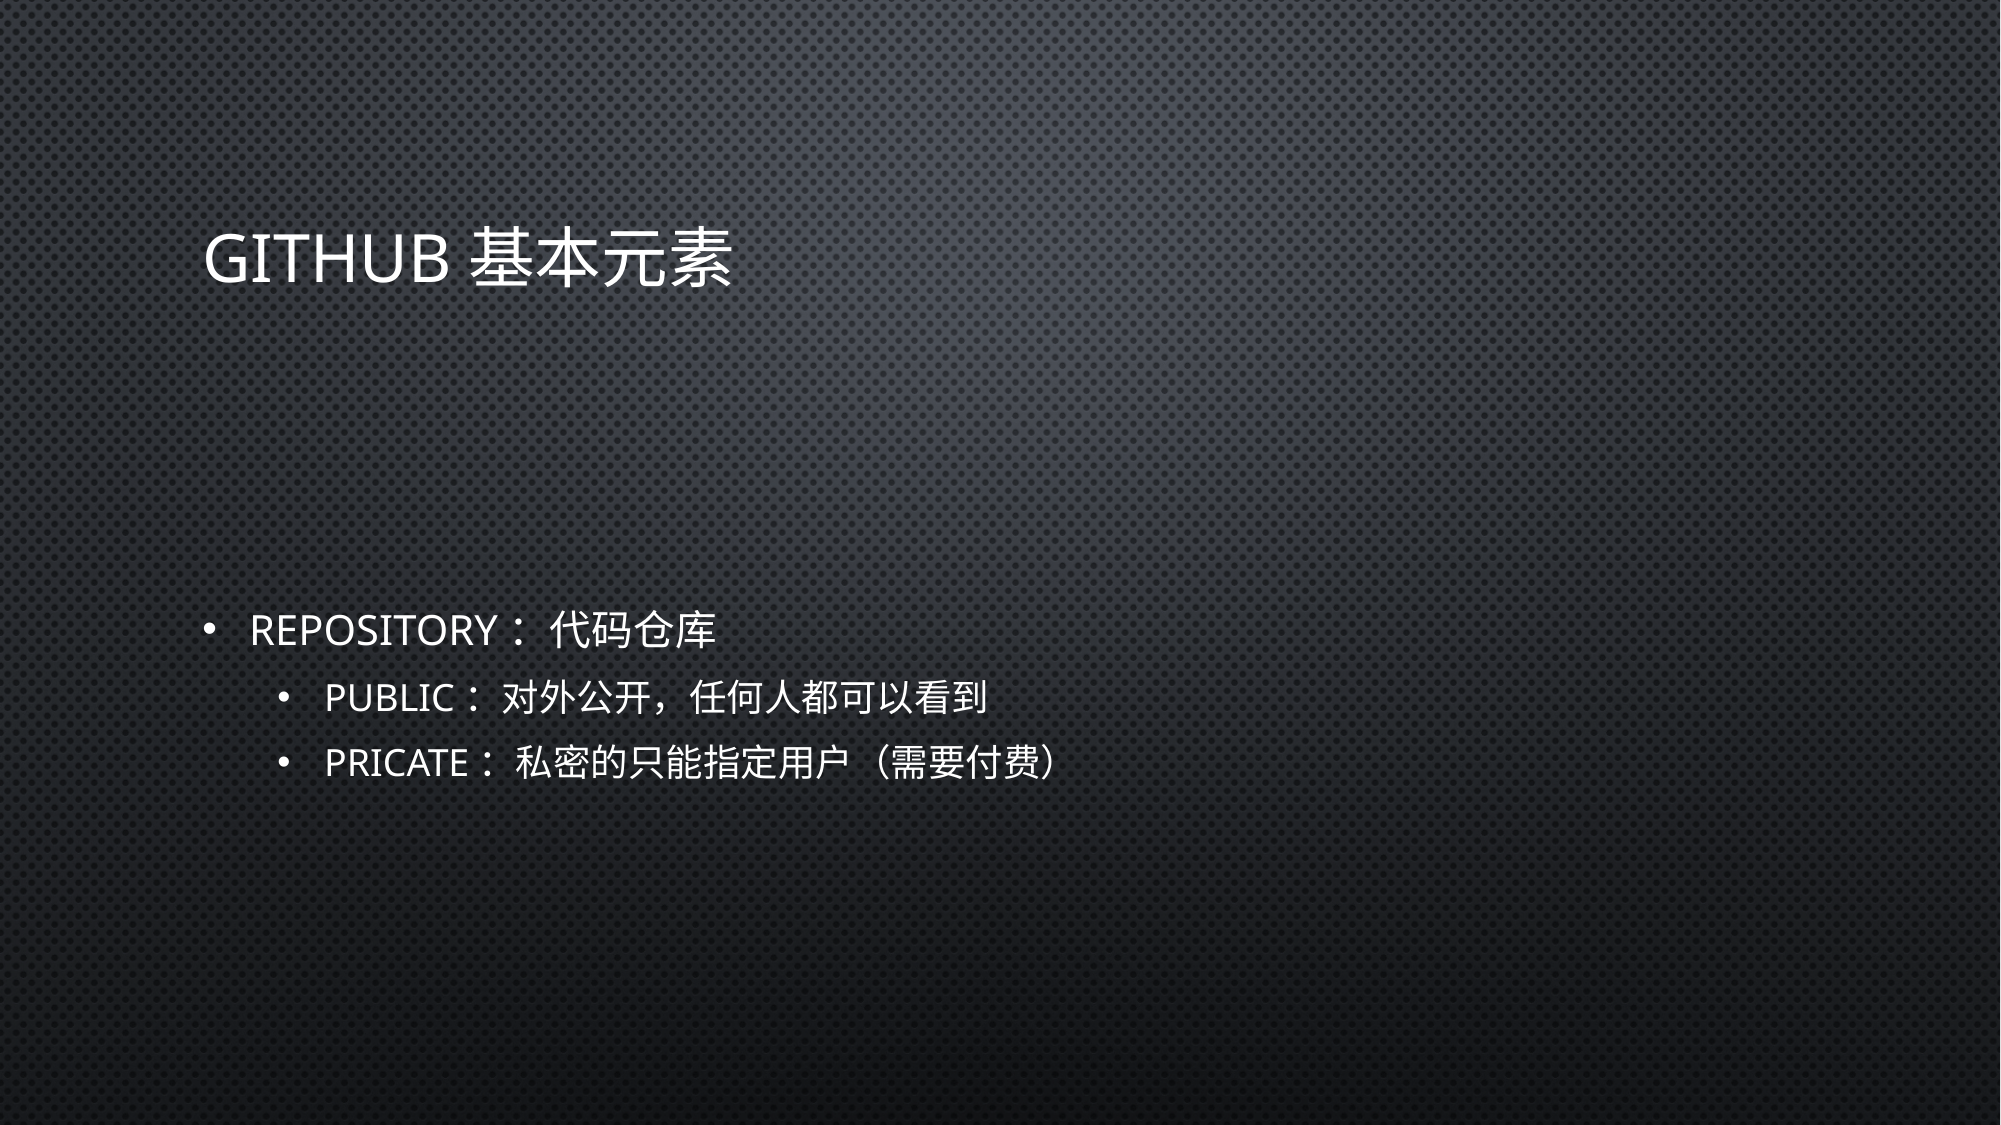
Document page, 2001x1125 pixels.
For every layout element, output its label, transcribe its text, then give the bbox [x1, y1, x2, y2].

list Repository：代码仓库 PUBLIC：对外公开，任何人都可以看到 PRICATE：私密的只能指定用户（需要付费） [187, 437, 1813, 950]
title GITHUB基本元素 [187, 99, 1813, 413]
